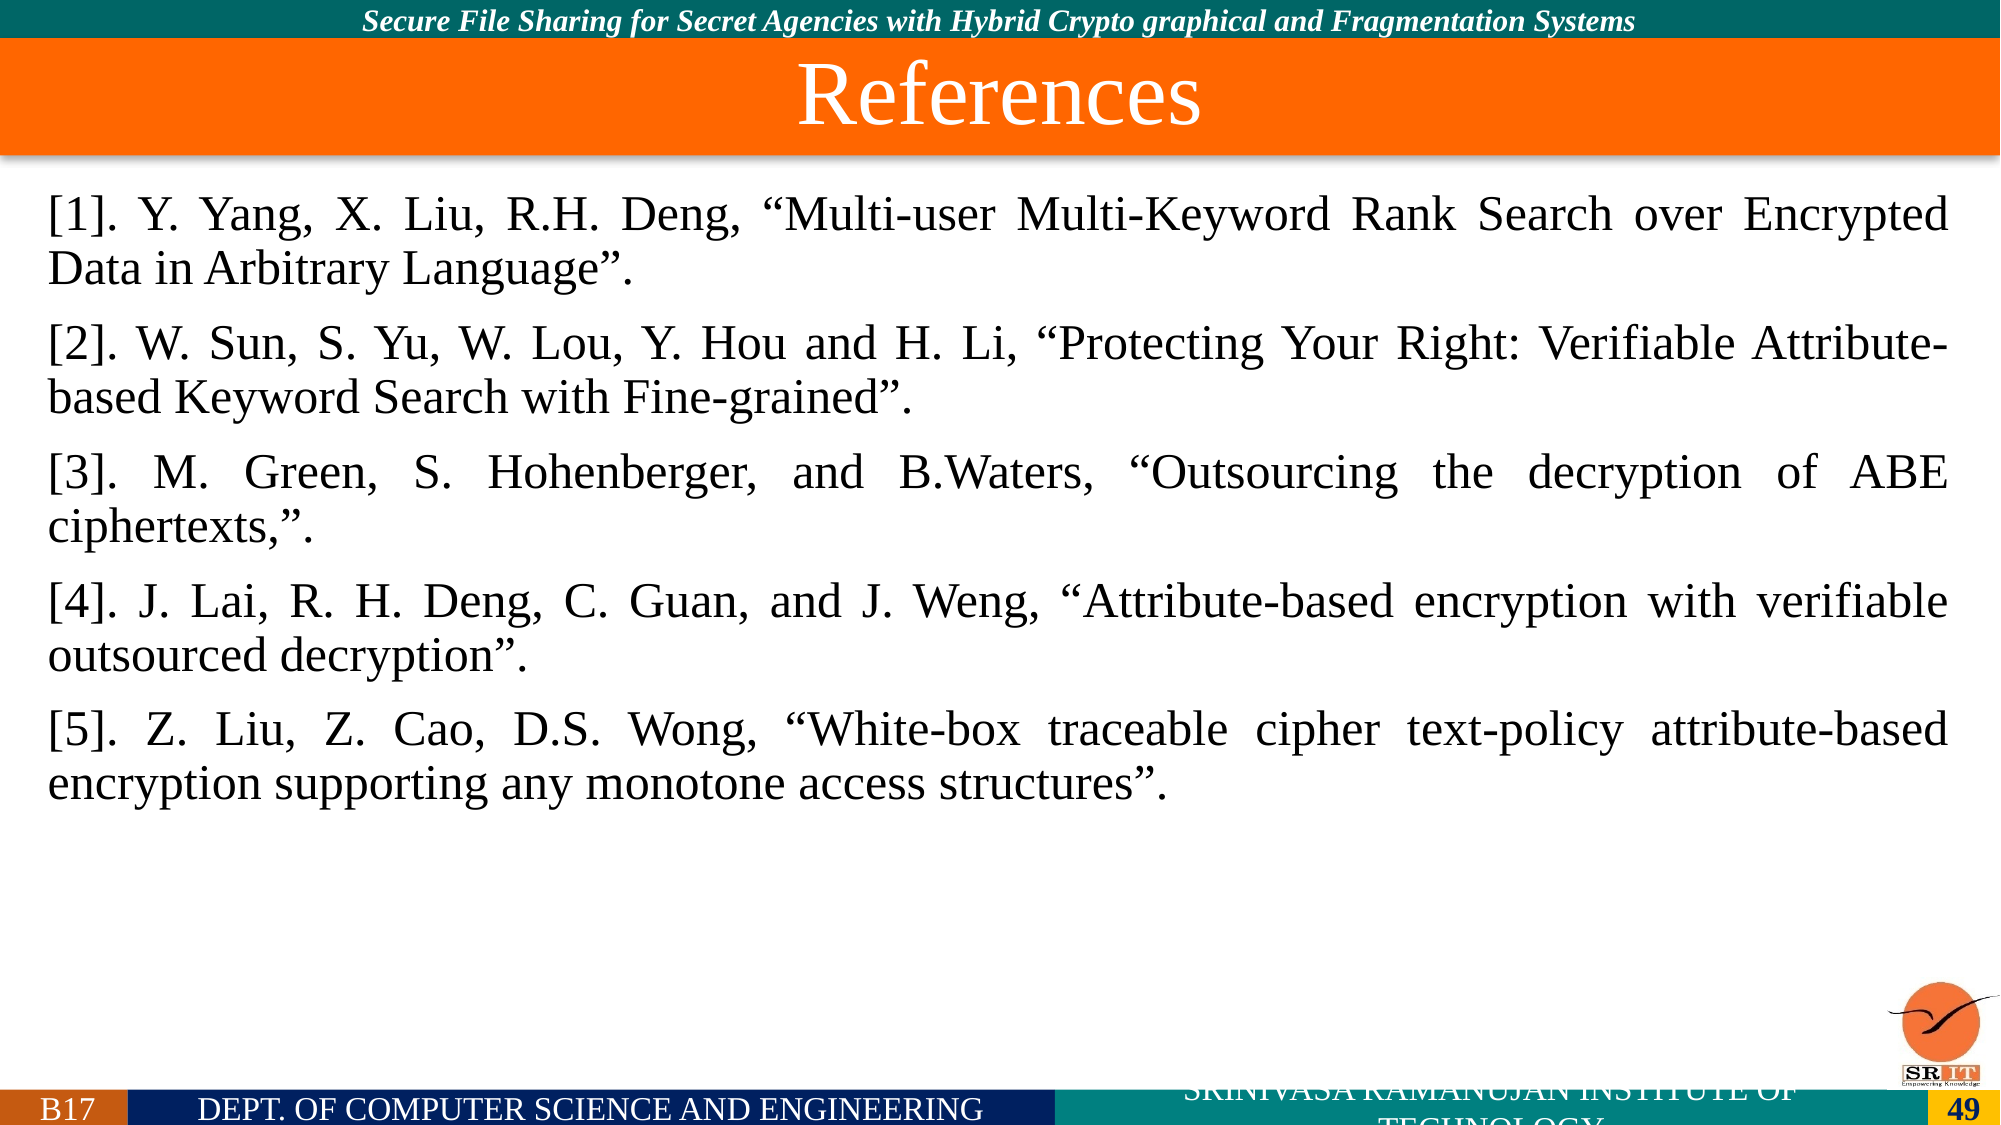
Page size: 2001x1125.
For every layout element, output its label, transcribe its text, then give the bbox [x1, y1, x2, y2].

title References [0, 38, 2000, 156]
picture [1887, 977, 2000, 1090]
list [1]. Y. Yang, X. Liu, R.H. Deng, “Multi-user Multi-Keyword Rank Search over Encrypted Data in Arbitrary Language”. [2]. W. Sun, S. Yu, W. Lou, Y. Hou and H. Li, “Protecting Your Right: Verifiable Attribute-based Keyword Search with Fine-grained”. [3]. M. Green, S. Hohenberger, and B.Waters, “Outsourcing the decryption of ABE ciphertexts,”. [4]. J. Lai, R. H. Deng, C. Guan, and J. Weng, “Attribute-based encryption with verifiable outsourced decryption”. [5]. Z. Liu, Z. Cao, D.S. Wong, “White-box traceable cipher text-policy attribute-based encryption supporting any monotone access structures”. [32, 179, 1965, 1065]
